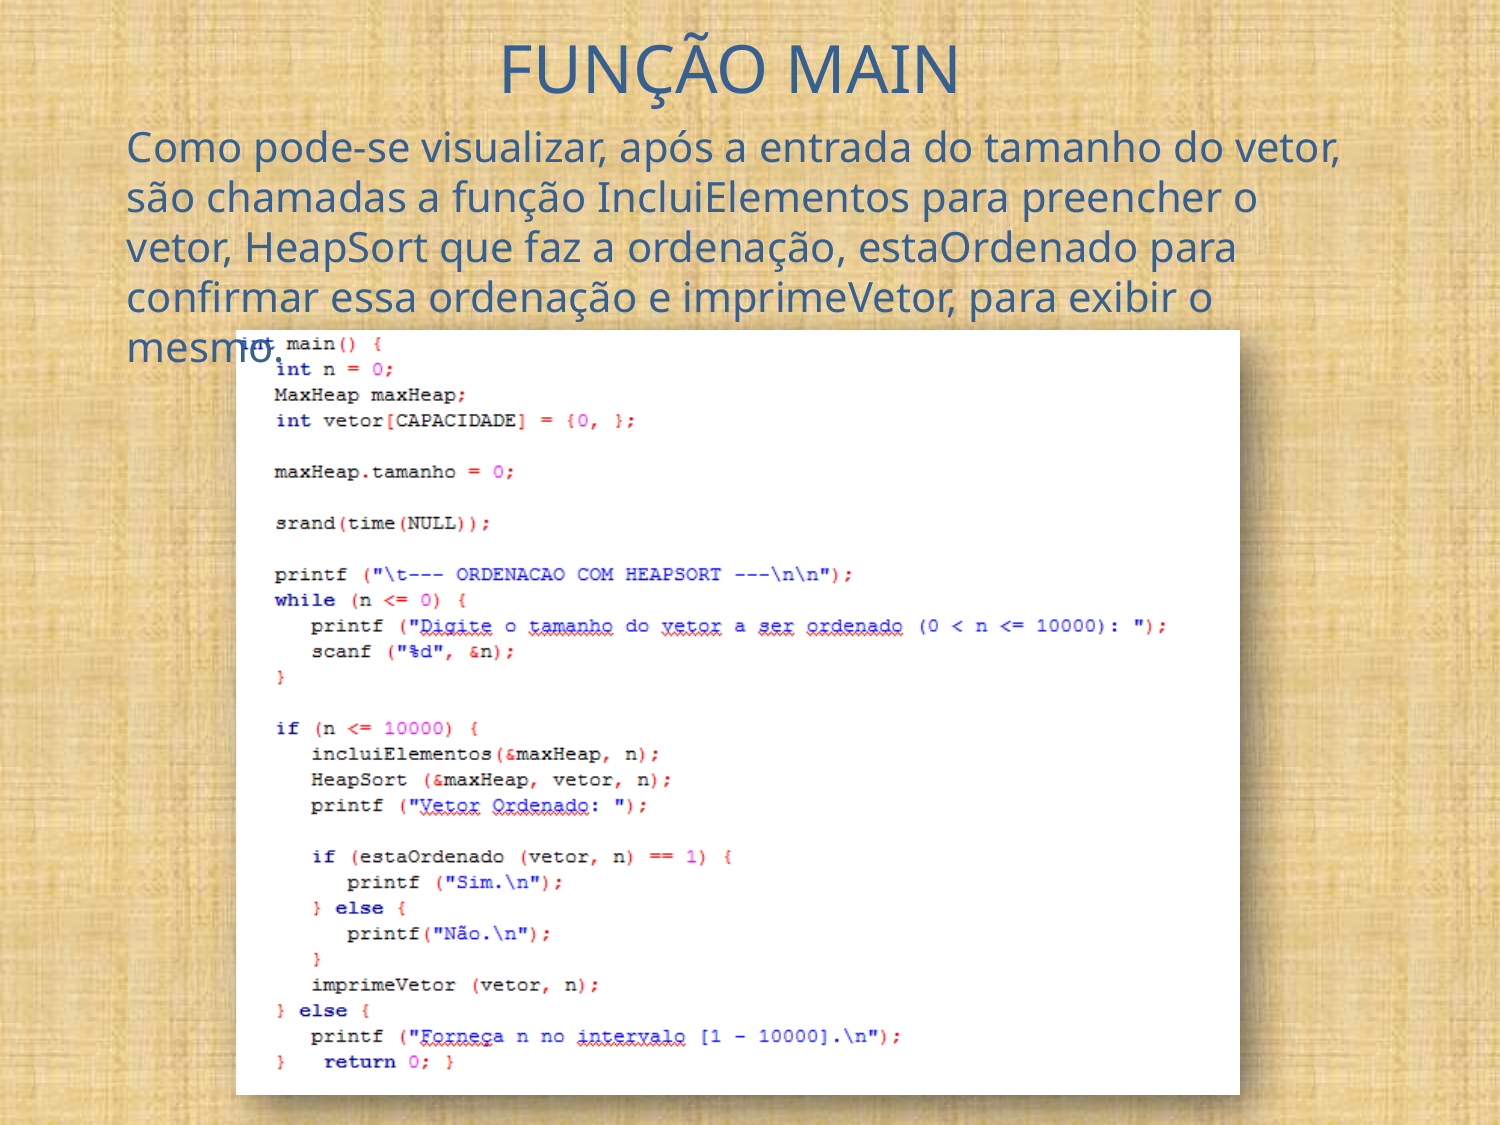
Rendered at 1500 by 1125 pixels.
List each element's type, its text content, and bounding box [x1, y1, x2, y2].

text_box Como pode-se visualizar, após a entrada do tamanho do vetor, são chamadas a função IncluiElementos para preencher o vetor, HeapSort que faz a ordenação, estaOrdenado para confirmar essa ordenação e imprimeVetor, para exibir o mesmo. [112, 113, 1365, 379]
picture [0, 0, 1500, 1125]
text_box FUNÇÃO MAIN [484, 19, 993, 113]
